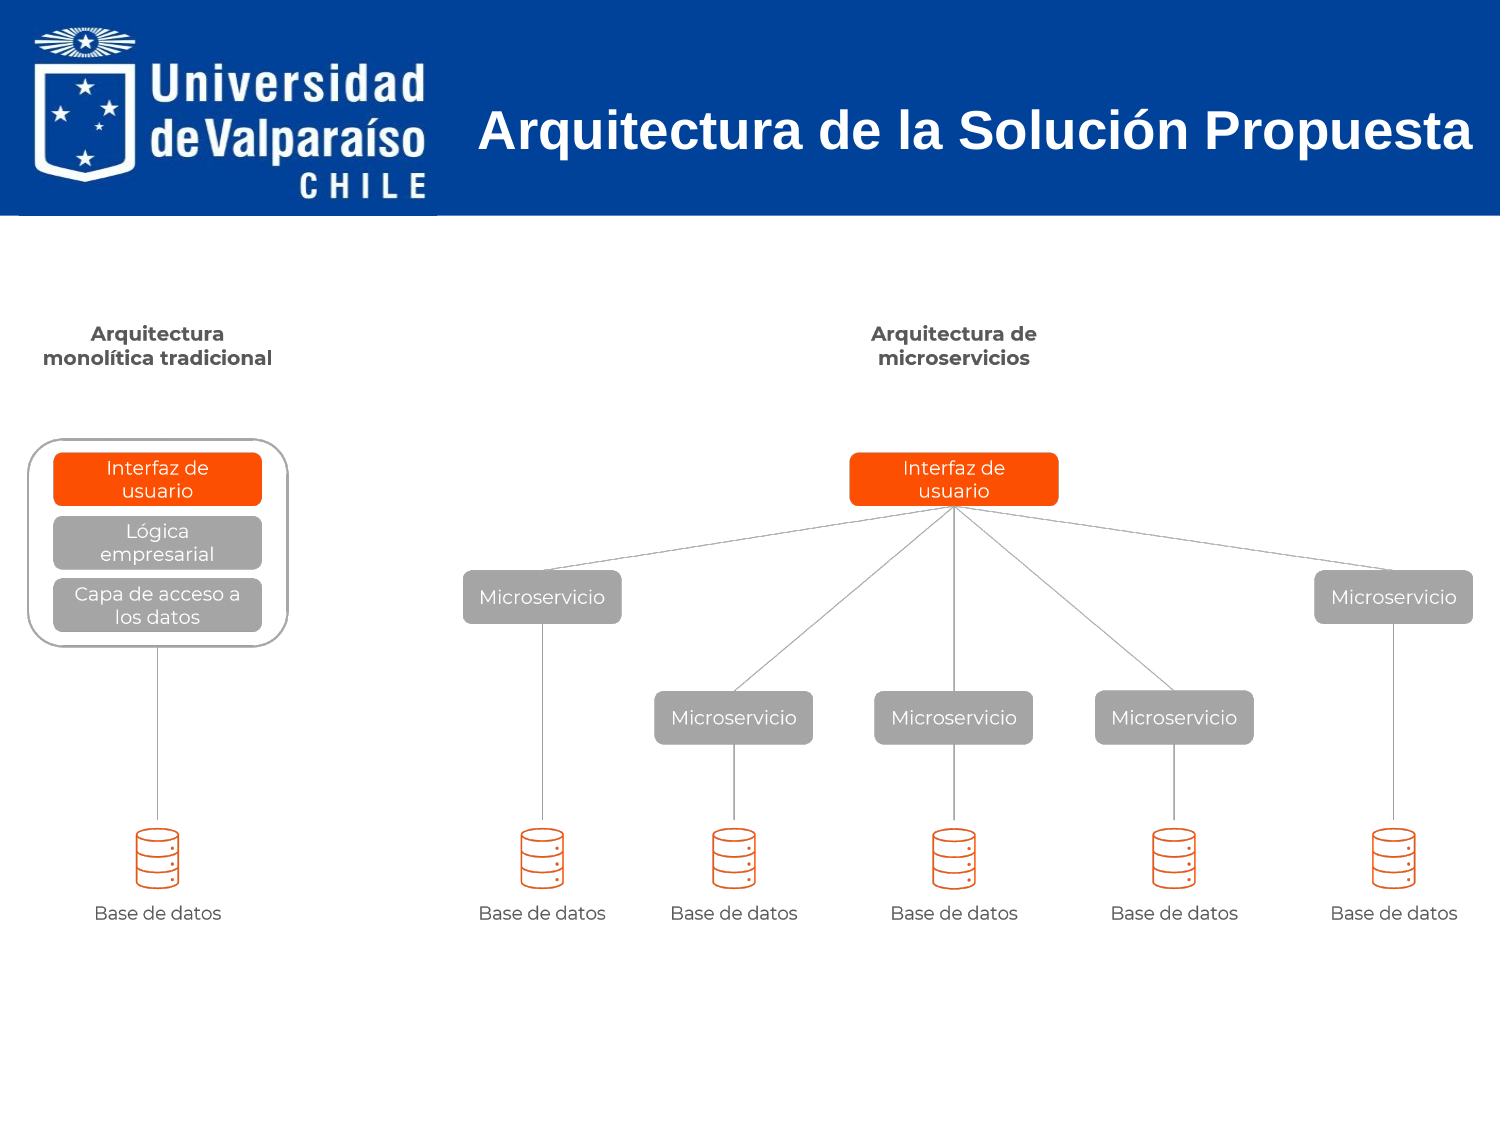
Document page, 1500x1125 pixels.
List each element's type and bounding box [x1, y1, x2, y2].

picture [27, 315, 1473, 935]
text_box [0, 0, 1500, 216]
